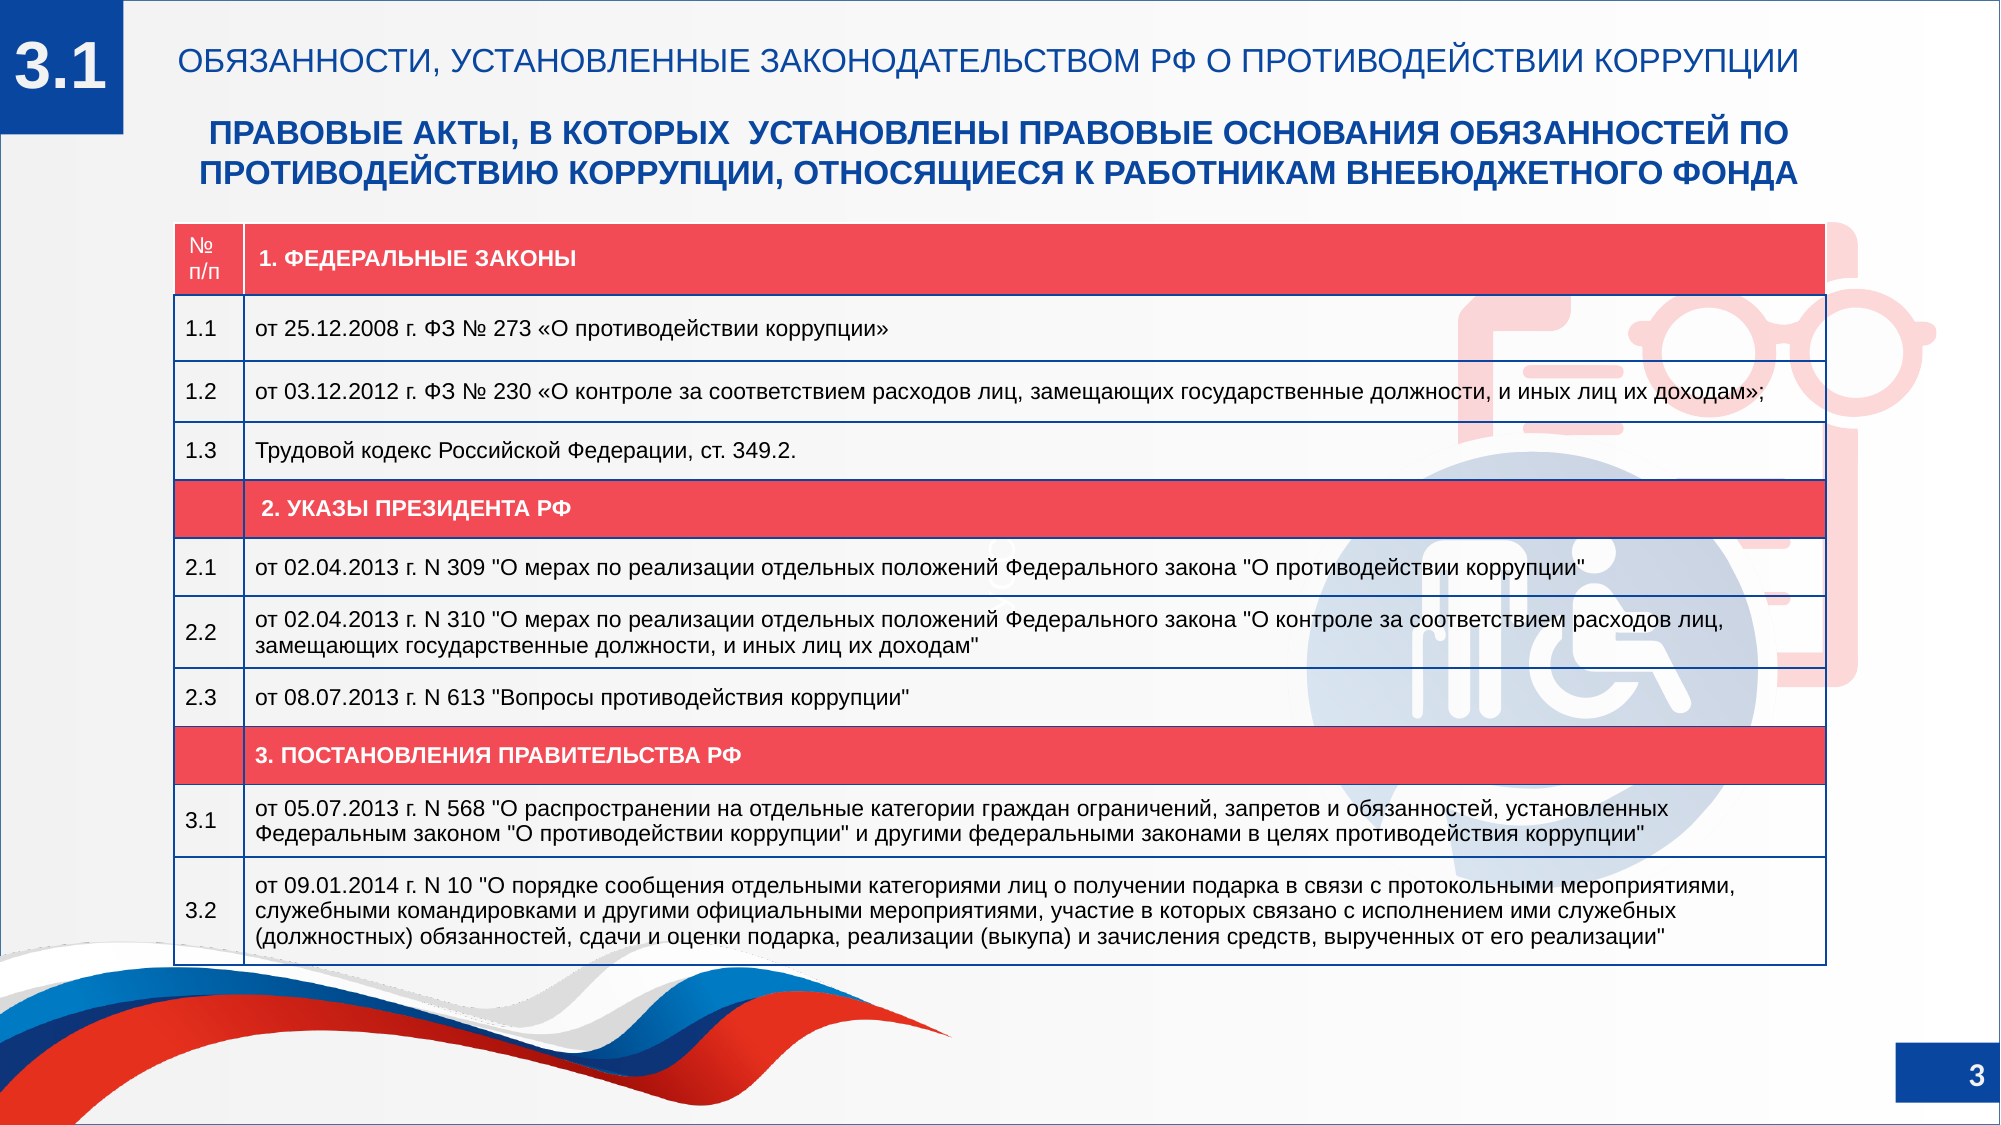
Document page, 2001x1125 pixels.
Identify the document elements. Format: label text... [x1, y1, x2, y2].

text_box УССС [0, 0, 2000, 1125]
table_header № п/п [175, 224, 243, 294]
table_cell 3.1 [175, 785, 243, 856]
text_box ОБЯЗАННОСТИ, УСТАНОВЛЕННЫЕ ЗАКОНОДАТЕЛЬСТВОМ РФ О ПРОТИВОДЕЙСТВИИ КОРРУПЦИИ [162, 31, 1867, 87]
table_cell 2. УКАЗЫ ПРЕЗИДЕНТА РФ [245, 481, 1825, 537]
table_cell от 02.04.2013 г. N 310 "О мерах по реализации отдельных положений Федерального закона "О контроле за соответствием расходов лиц, замещающих государственные должности, и иных лиц их доходам" [245, 597, 1825, 667]
table_cell от 25.12.2008 г. ФЗ № 273 «О противодействии коррупции» [245, 296, 1825, 360]
text_box 3.1 [0, 0, 124, 135]
table_cell от 05.07.2013 г. N 568 "О распространении на отдельные категории граждан ограничений, запретов и обязанностей, установленных Федеральным законом "О противодействии коррупции" и другими федеральными законами в целях противодействия коррупции" [245, 785, 1825, 856]
table_cell [175, 727, 243, 784]
table_header 1. ФЕДЕРАЛЬНЫЕ ЗАКОНЫ [245, 224, 1825, 294]
table_cell 3.2 [175, 858, 243, 941]
table_cell от 08.07.2013 г. N 613 "Вопросы противодействия коррупции" [245, 669, 1825, 726]
table_cell 3. ПОСТАНОВЛЕНИЯ ПРАВИТЕЛЬСТВА РФ [245, 727, 1825, 784]
table_cell 1.2 [175, 362, 243, 421]
text_box [1827, 222, 1937, 907]
table_cell 1.3 [175, 423, 243, 479]
picture [0, 941, 952, 1125]
table_cell 1.1 [175, 296, 243, 360]
table_cell Трудовой кодекс Российской Федерации, ст. 349.2. [245, 423, 1825, 479]
table_cell 2.2 [175, 597, 243, 667]
slide_number 3 [1895, 1042, 2000, 1103]
table_cell от 02.04.2013 г. N 309 "О мерах по реализации отдельных положений Федерального закона "О противодействии коррупции" [245, 539, 1825, 595]
table_cell 2.3 [175, 669, 243, 726]
table_cell от 03.12.2012 г. ФЗ № 230 «О контроле за соответствием расходов лиц, замещающих государственные должности, и иных лиц их доходам»; [245, 362, 1825, 421]
table_cell [175, 481, 243, 537]
text_box ПРАВОВЫЕ АКТЫ, В КОТОРЫХ УСТАНОВЛЕНЫ ПРАВОВЫЕ ОСНОВАНИЯ ОБЯЗАННОСТЕЙ ПО ПРОТИВОДЕЙСТВИЮ КОРРУПЦИИ, ОТНОСЯЩИЕСЯ К РАБОТНИКАМ ВНЕБЮДЖЕТНОГО ФОНДА [130, 103, 1870, 199]
table_cell 2.1 [175, 539, 243, 595]
table_cell от 09.01.2014 г. N 10 "О порядке сообщения отдельными категориями лиц о получении подарка в связи с протокольными мероприятиями, служебными командировками и другими официальными мероприятиями, участие в которых связано с исполнением ими служебных (должностных) обязанностей, сдачи и оценки подарка, реализации (выкупа) и зачисления средств, вырученных от его реализации" [245, 858, 1825, 964]
